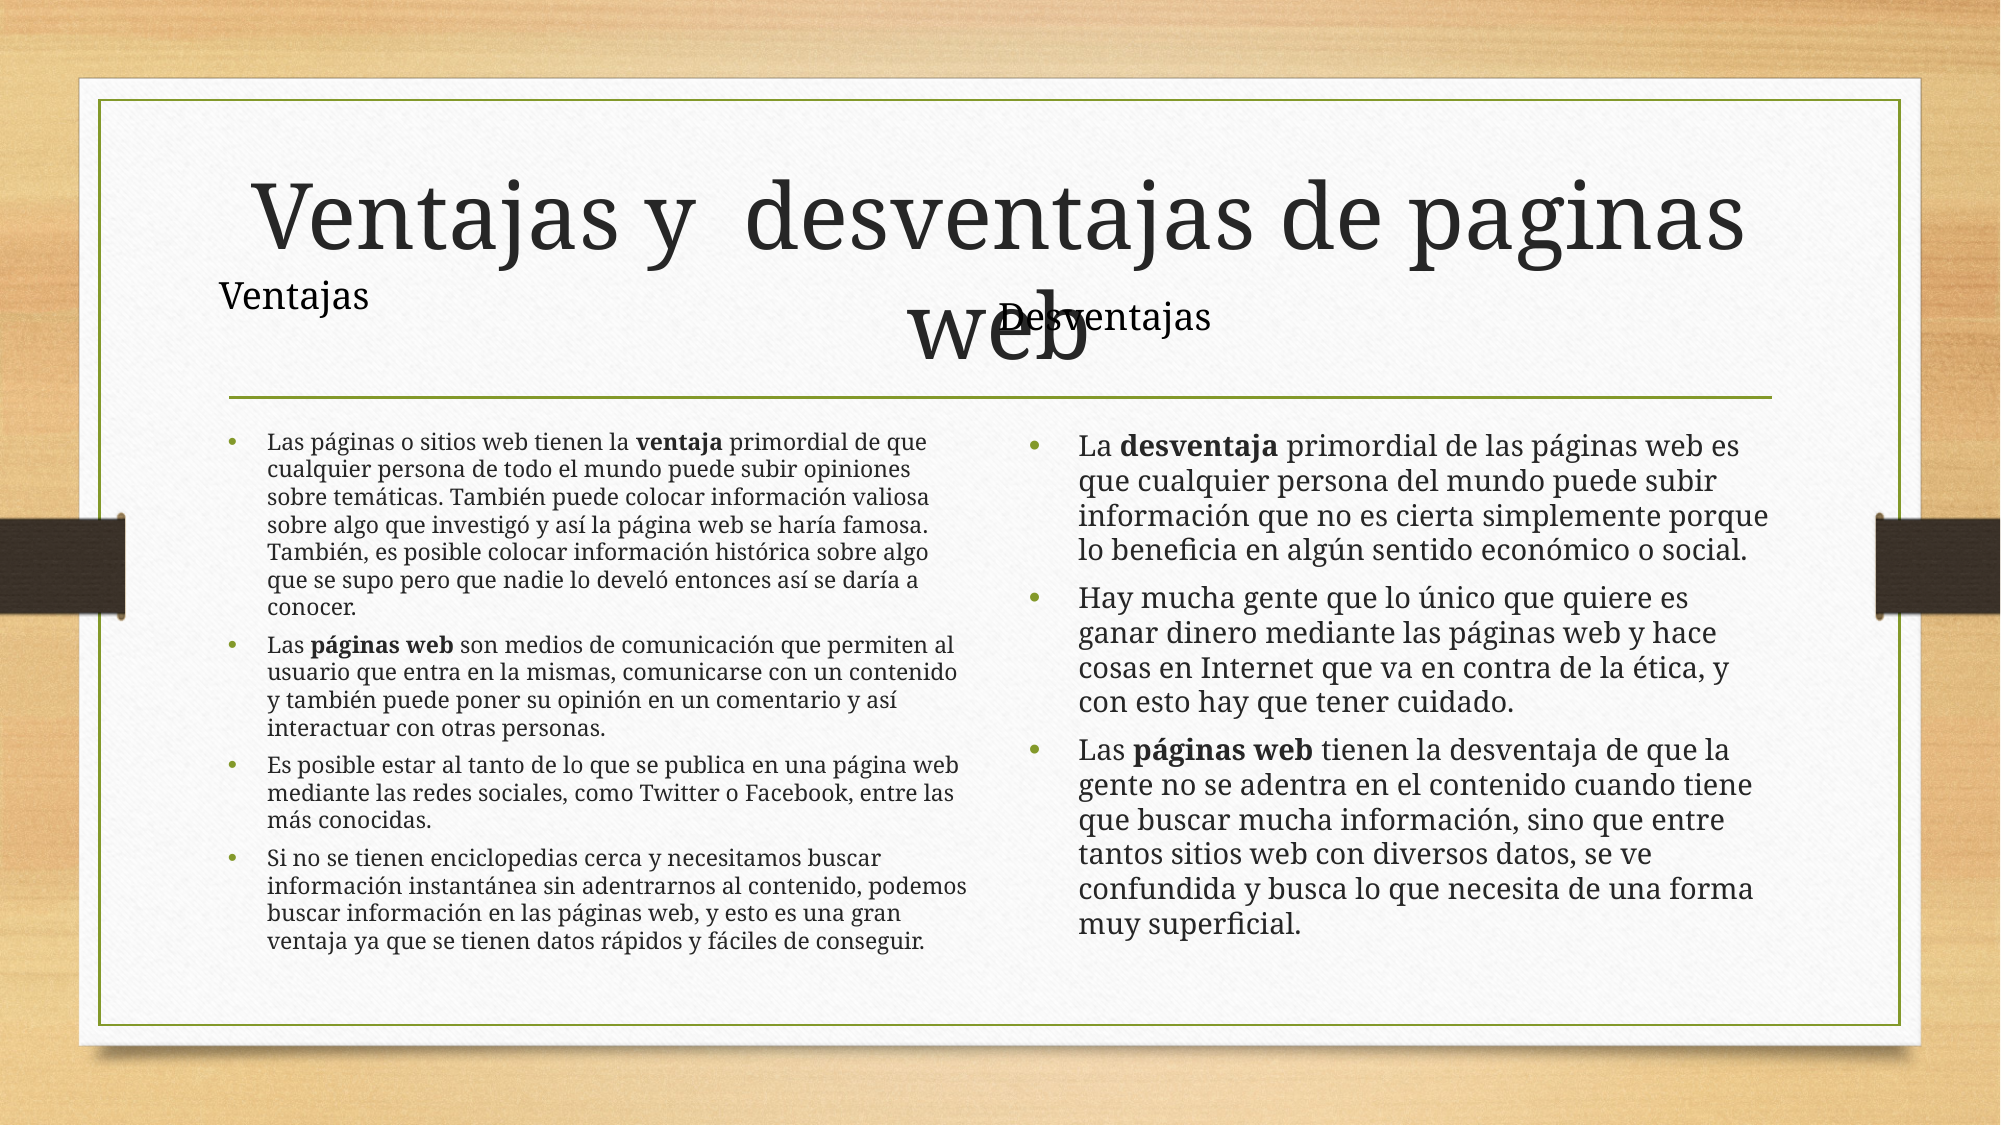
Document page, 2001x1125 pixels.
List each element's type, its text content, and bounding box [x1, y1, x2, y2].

text_box Ventajas [204, 264, 890, 325]
picture [0, 0, 2001, 1125]
list Las páginas o sitios web tienen la ventaja primordial de que cualquier persona de todo el mundo puede subir opiniones sobre temáticas. También puede colocar información valiosa sobre algo que investigó y así la página web se haría famosa. También, es posible colocar información histórica sobre algo que se supo pero que nadie lo develó entonces así se daría a conocer. Las páginas web son medios de comunicación que permiten al usuario que entra en la mismas, comunicarse con un contenido y también puede poner su opinión en un comentario y así interactuar con otras personas. Es posible estar al tanto de lo que se publica en una página web mediante las redes sociales, como Twitter o Facebook, entre las más conocidas. Si no se tienen enciclopedias cerca y necesitamos buscar información instantánea sin adentrarnos al contenido, podemos buscar información en las páginas web, y esto es una gran ventaja ya que se tienen datos rápidos y fáciles de conseguir. [213, 420, 987, 963]
list La desventaja primordial de las páginas web es que cualquier persona del mundo puede subir información que no es cierta simplemente porque lo beneficia en algún sentido económico o social. Hay mucha gente que lo único que quiere es ganar dinero mediante las páginas web y hace cosas en Internet que va en contra de la ética, y con esto hay que tener cuidado. Las páginas web tienen la desventaja de que la gente no se adentra en el contenido cuando tiene que buscar mucha información, sino que entre tantos sitios web con diversos datos, se ve confundida y busca lo que necesita de una forma muy superficial. [1013, 420, 1788, 963]
title Ventajas y desventajas de paginas web [212, 161, 1788, 375]
text_box Desventajas [983, 285, 1738, 346]
